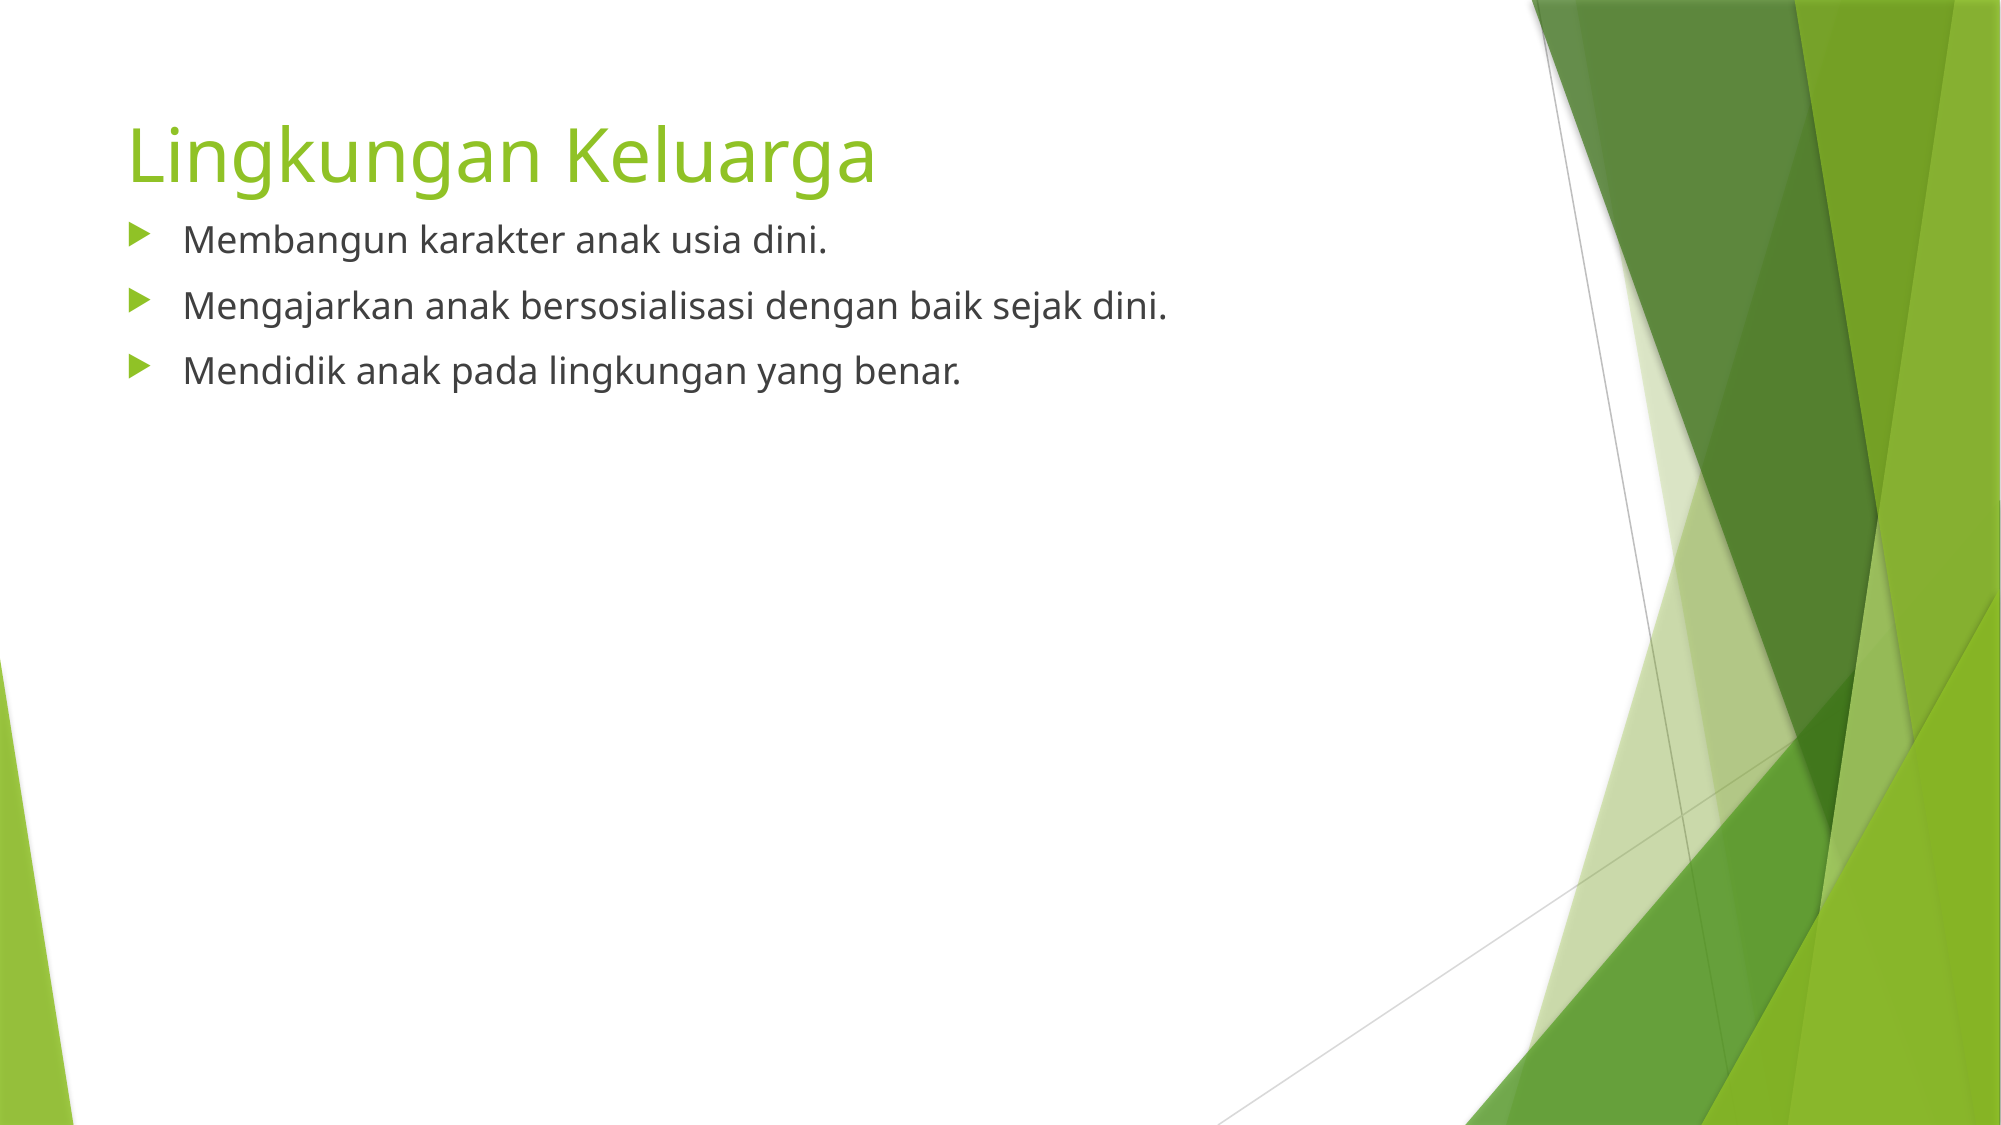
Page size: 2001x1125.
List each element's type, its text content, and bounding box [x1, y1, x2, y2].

title Lingkungan Keluarga [111, 99, 1522, 208]
list Membangun karakter anak usia dini. Mengajarkan anak bersosialisasi dengan baik sejak dini. Mendidik anak pada lingkungan yang benar. [111, 208, 1522, 845]
